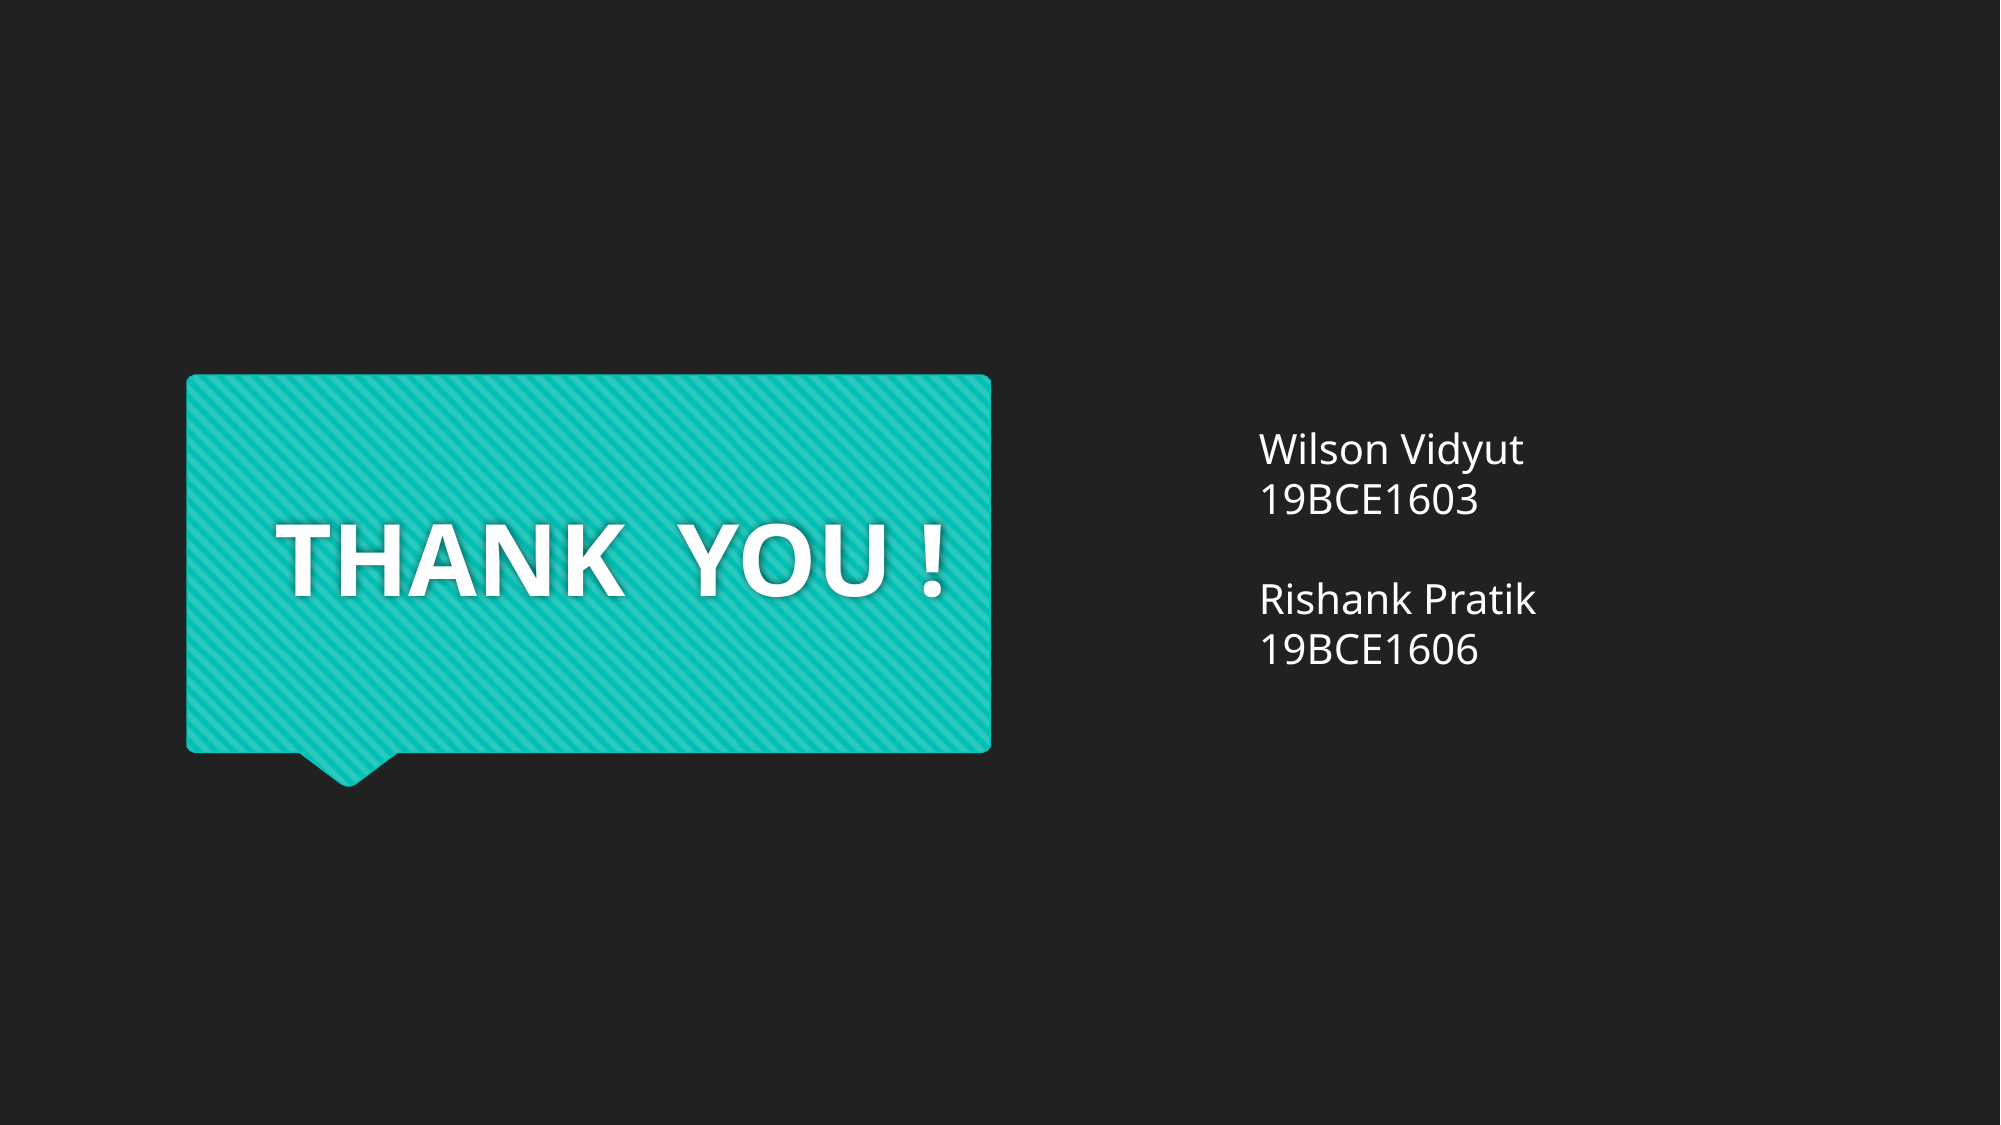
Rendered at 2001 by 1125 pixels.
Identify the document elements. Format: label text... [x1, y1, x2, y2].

text_box Wilson Vidyut 19BCE1603 Rishank Pratik 19BCE1606 [1243, 415, 1701, 681]
title THANK YOU ! [259, 422, 966, 624]
